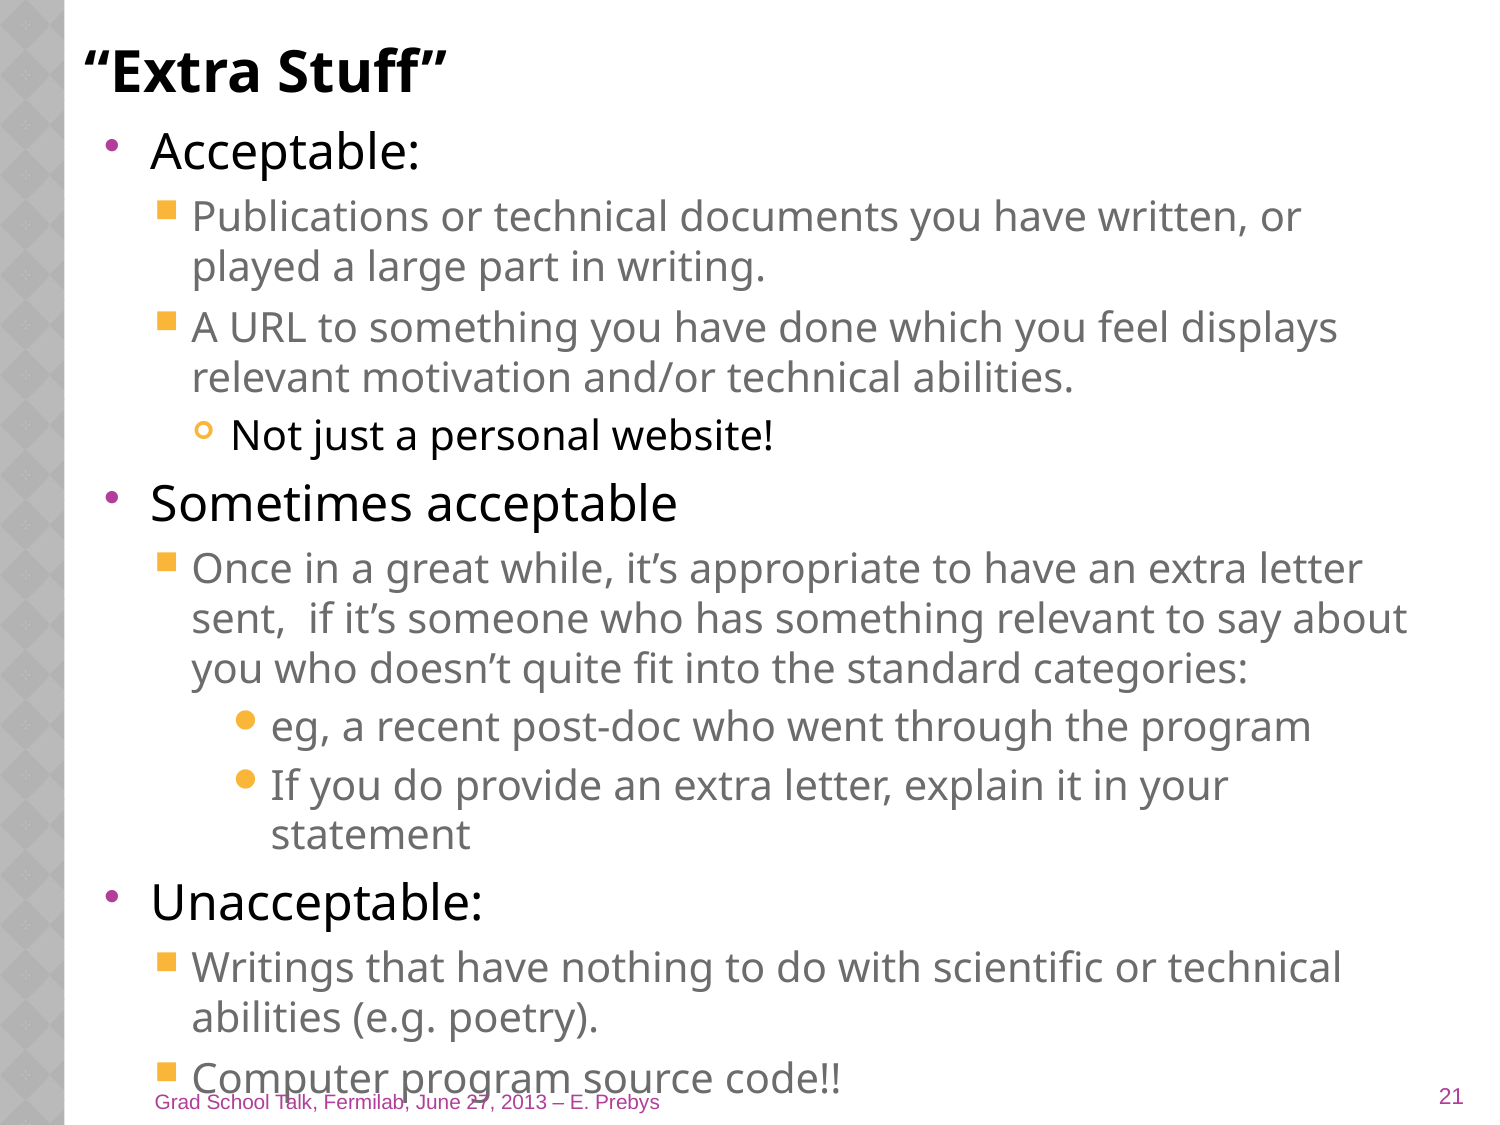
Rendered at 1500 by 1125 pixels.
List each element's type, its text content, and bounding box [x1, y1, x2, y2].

title “Extra Stuff” [77, 31, 1433, 105]
slide_number 21 [1367, 1071, 1465, 1110]
footer Grad School Talk, Fermilab, June 27, 2013 – E. Prebys [75, 1075, 675, 1114]
list Acceptable: Publications or technical documents you have written, or played a large part in writing. A URL to something you have done which you feel displays relevant motivation and/or technical abilities. Not just a personal website! Sometimes acceptable Once in a great while, it’s appropriate to have an extra letter sent, if it’s someone who has something relevant to say about you who doesn’t quite fit into the standard categories: eg, a recent post-doc who went through the program If you do provide an extra letter, explain it in your statement Unacceptable: Writings that have nothing to do with scientific or technical abilities (e.g. poetry). Computer program source code!! [90, 111, 1445, 1024]
